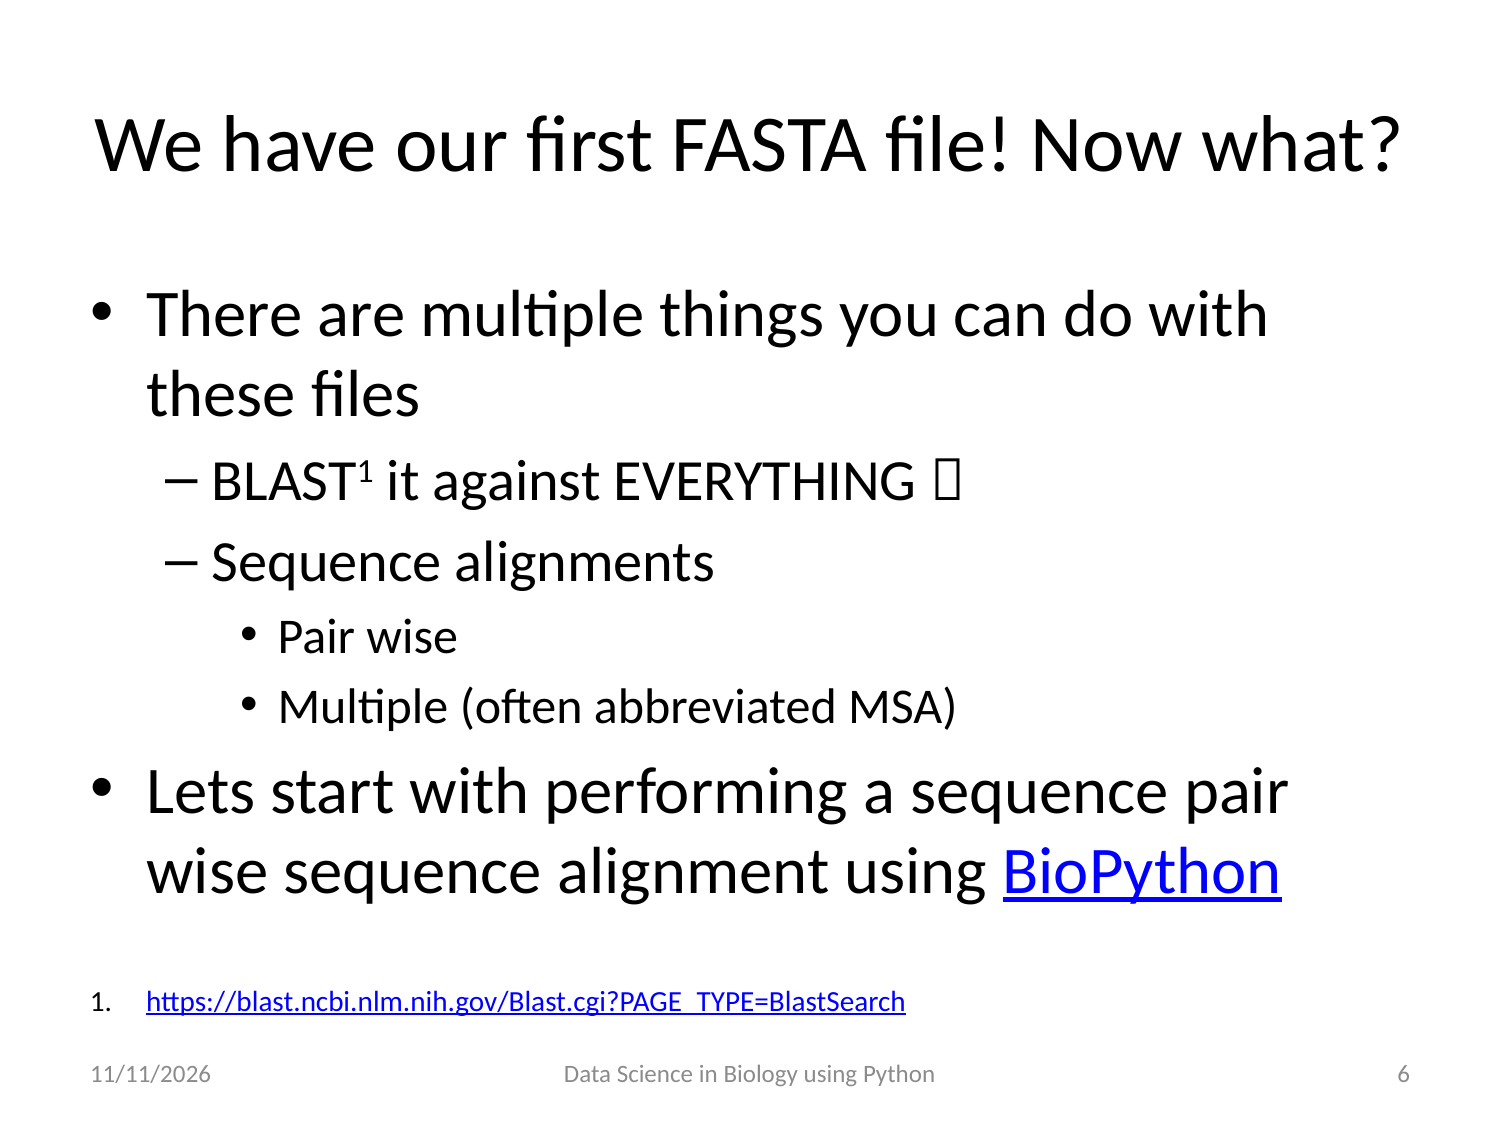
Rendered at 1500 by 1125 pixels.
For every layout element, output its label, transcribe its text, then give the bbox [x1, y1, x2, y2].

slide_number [75, 1042, 425, 1103]
text_box https://blast.ncbi.nlm.nih.gov/Blast.cgi?PAGE_TYPE=BlastSearch [74, 974, 1413, 1025]
title We have our first FASTA file! Now what? [0, 45, 1500, 233]
footer Data Science in Biology using Python [512, 1042, 988, 1103]
slide_number 6 [1074, 1042, 1425, 1103]
list There are multiple things you can do with these files BLAST1 it against EVERYTHING  Sequence alignments Pair wise Multiple (often abbreviated MSA) Lets start with performing a sequence pair wise sequence alignment using BioPython [75, 262, 1425, 1005]
